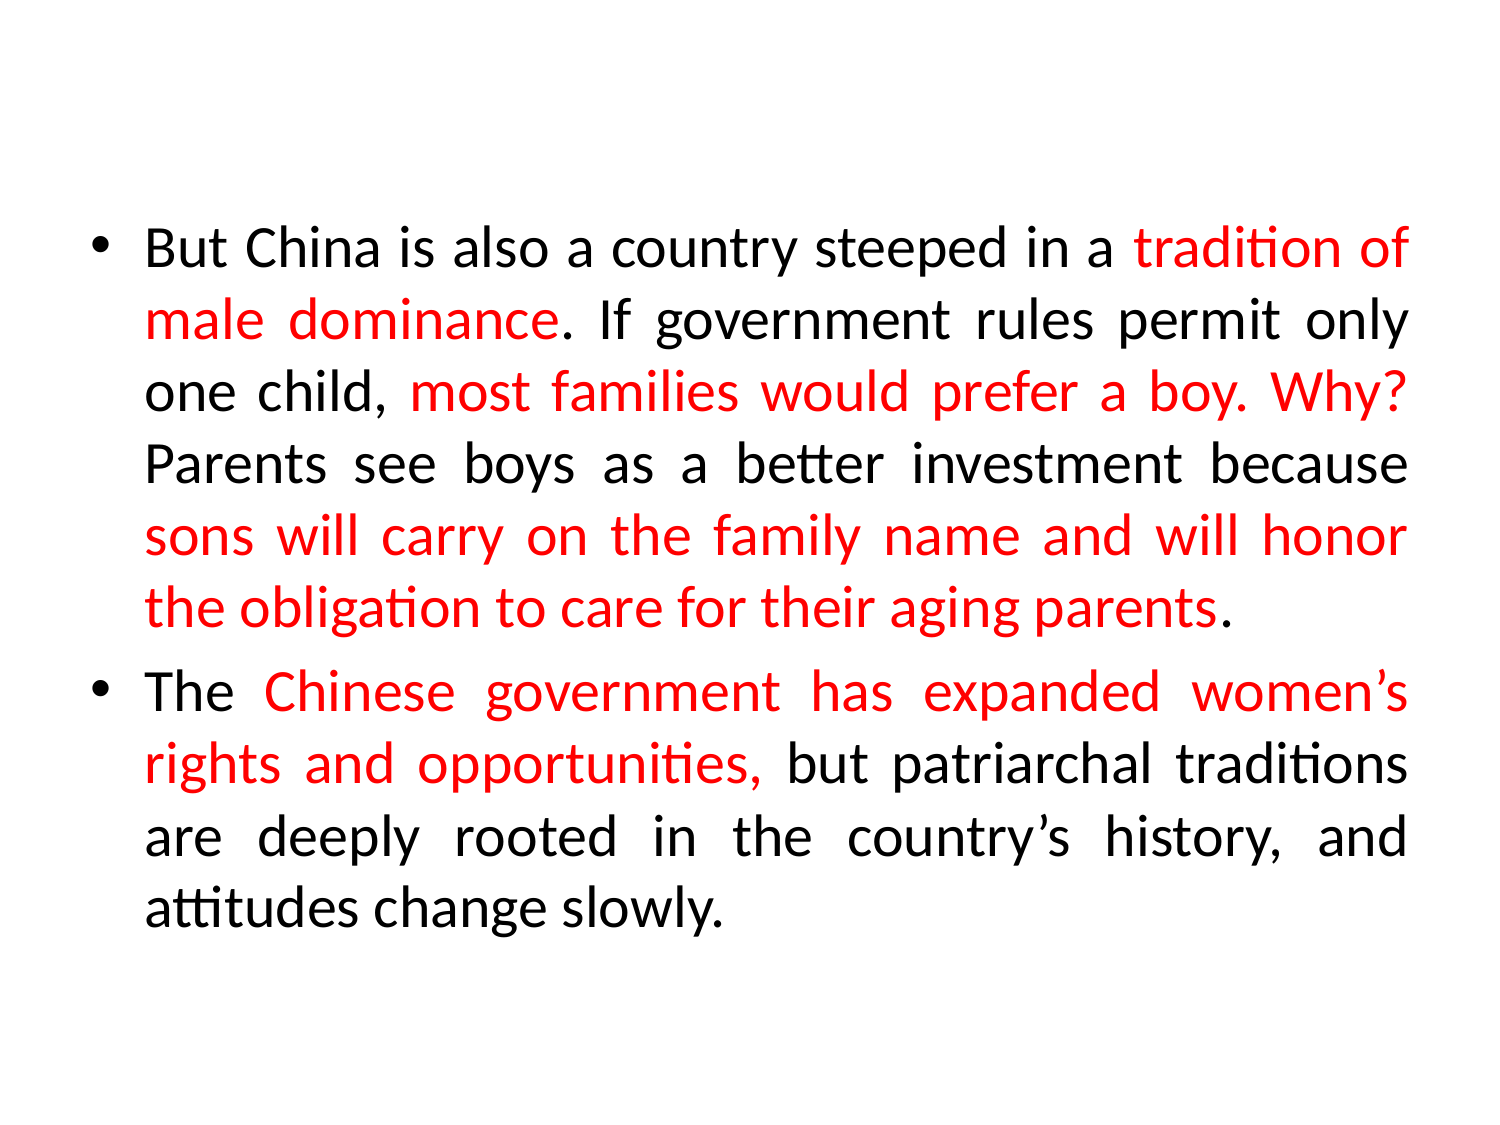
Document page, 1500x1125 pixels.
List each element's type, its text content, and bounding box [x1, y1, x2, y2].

list But China is also a country steeped in a tradition of male dominance. If government rules permit only one child, most families would prefer a boy. Why? Parents see boys as a better investment because sons will carry on the family name and will honor the obligation to care for their aging parents. The Chinese government has expanded women’s rights and opportunities, but patriarchal traditions are deeply rooted in the country’s history, and attitudes change slowly. [75, 200, 1425, 1005]
